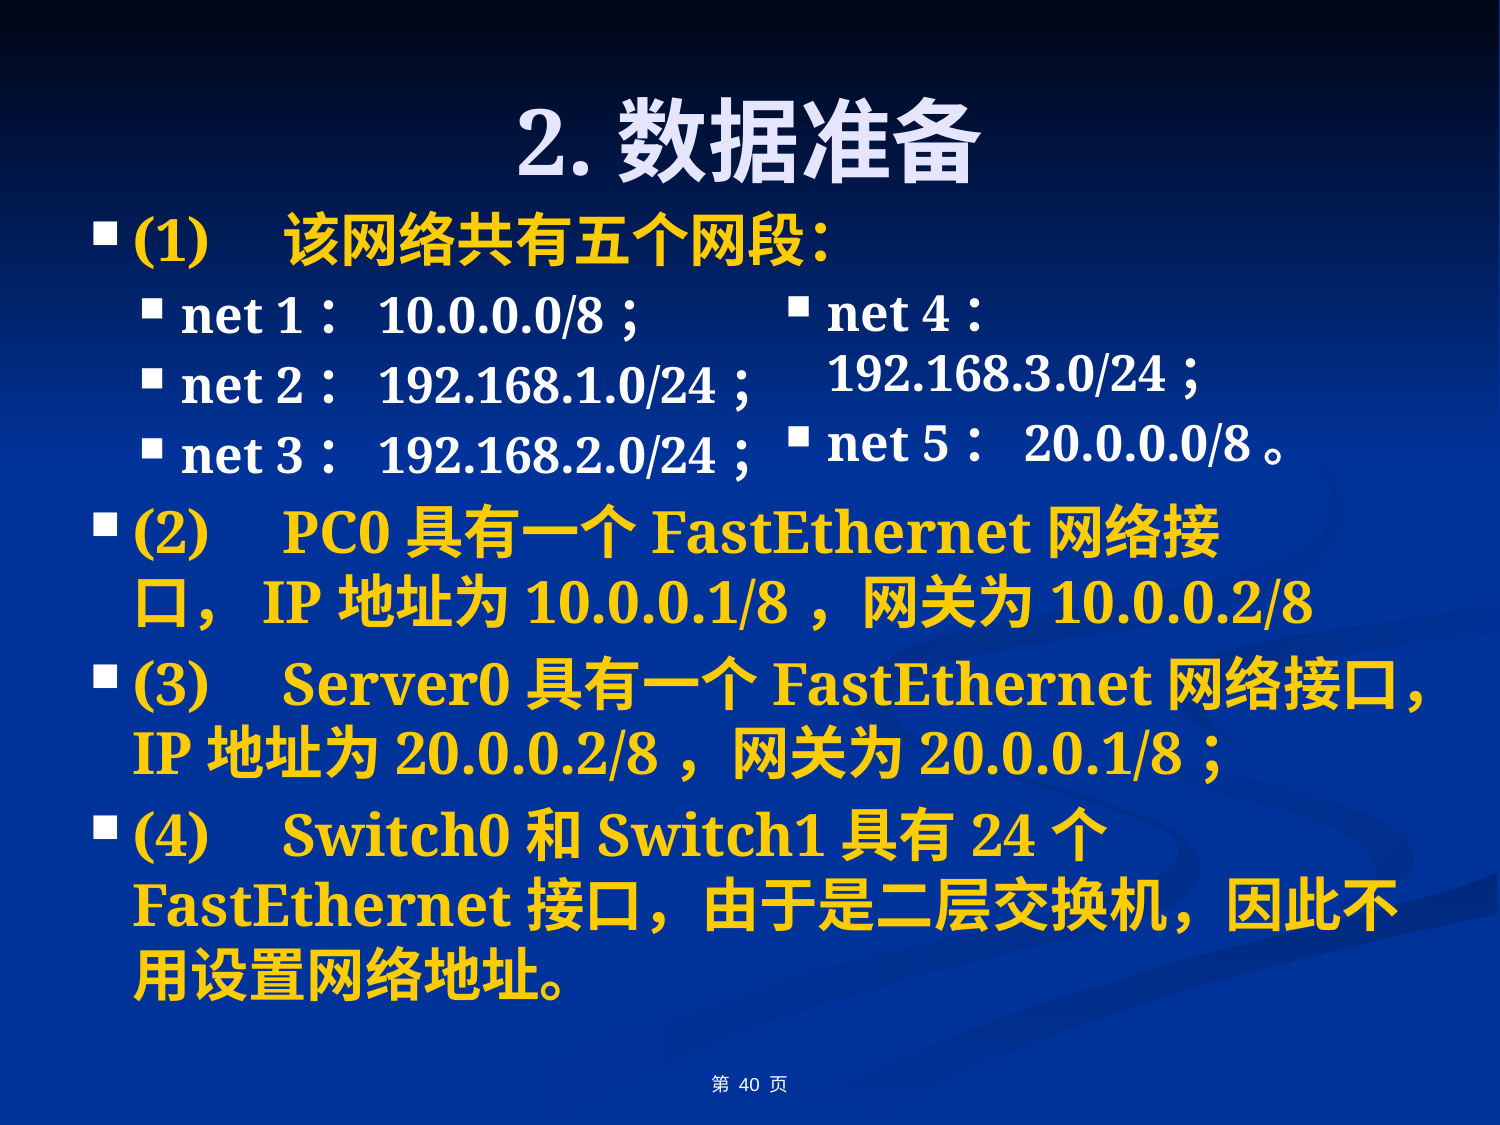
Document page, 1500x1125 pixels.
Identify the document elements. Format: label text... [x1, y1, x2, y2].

list (1) 该网络共有五个网段： net 1：10.0.0.0/8； net 2：192.168.1.0/24； net 3：192.168.2.0/24； (2) PC0具有一个FastEthernet网络接口，IP地址为10.0.0.1/8，网关为10.0.0.2/8 (3) Server0具有一个FastEthernet网络接口，IP地址为20.0.0.2/8，网关为20.0.0.1/8； (4) Switch0和Switch1具有24个FastEthernet接口，由于是二层交换机，因此不用设置网络地址。 [75, 195, 1425, 939]
footer 第 40 页 [512, 1025, 988, 1104]
text_box net 4：192.168.3.0/24； net 5：20.0.0.0/8。 [721, 203, 1397, 667]
title 2.数据准备 [75, 45, 1425, 195]
